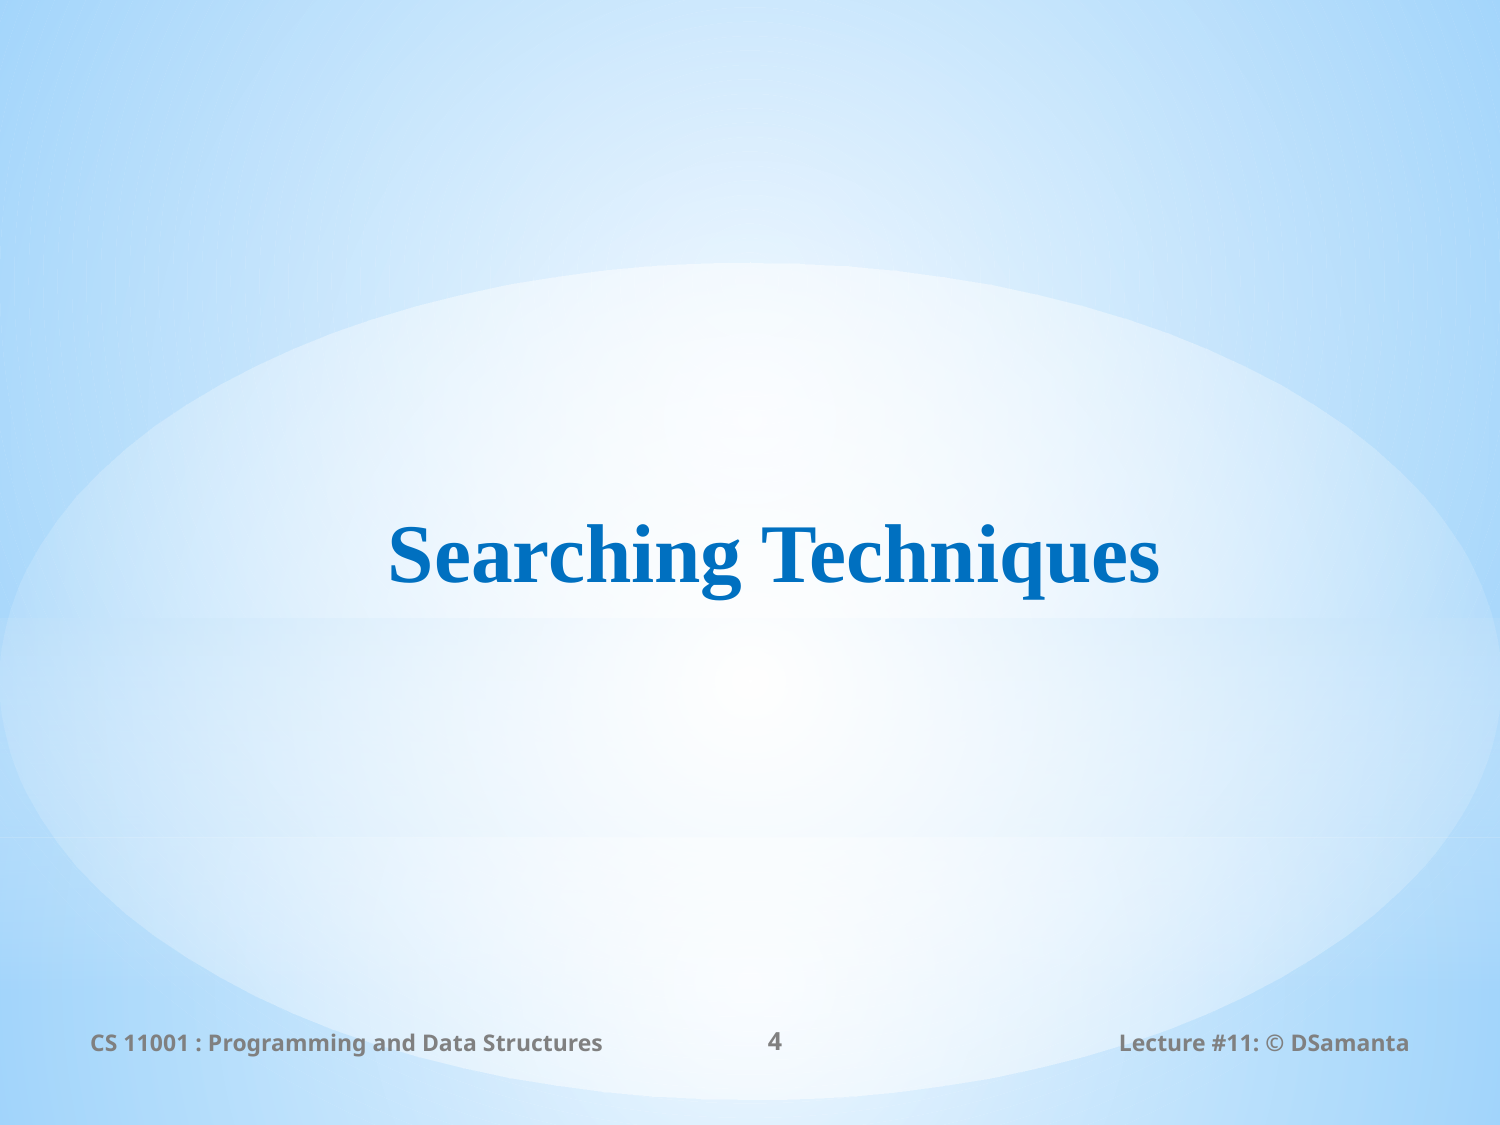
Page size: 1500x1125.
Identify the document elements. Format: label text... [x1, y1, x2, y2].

footer CS 11001 : Programming and Data Structures [75, 1012, 624, 1073]
slide_number 4 [624, 1012, 925, 1073]
slide_number Lecture #11: © DSamanta [1012, 1012, 1425, 1073]
title Searching Techniques [160, 491, 1390, 680]
